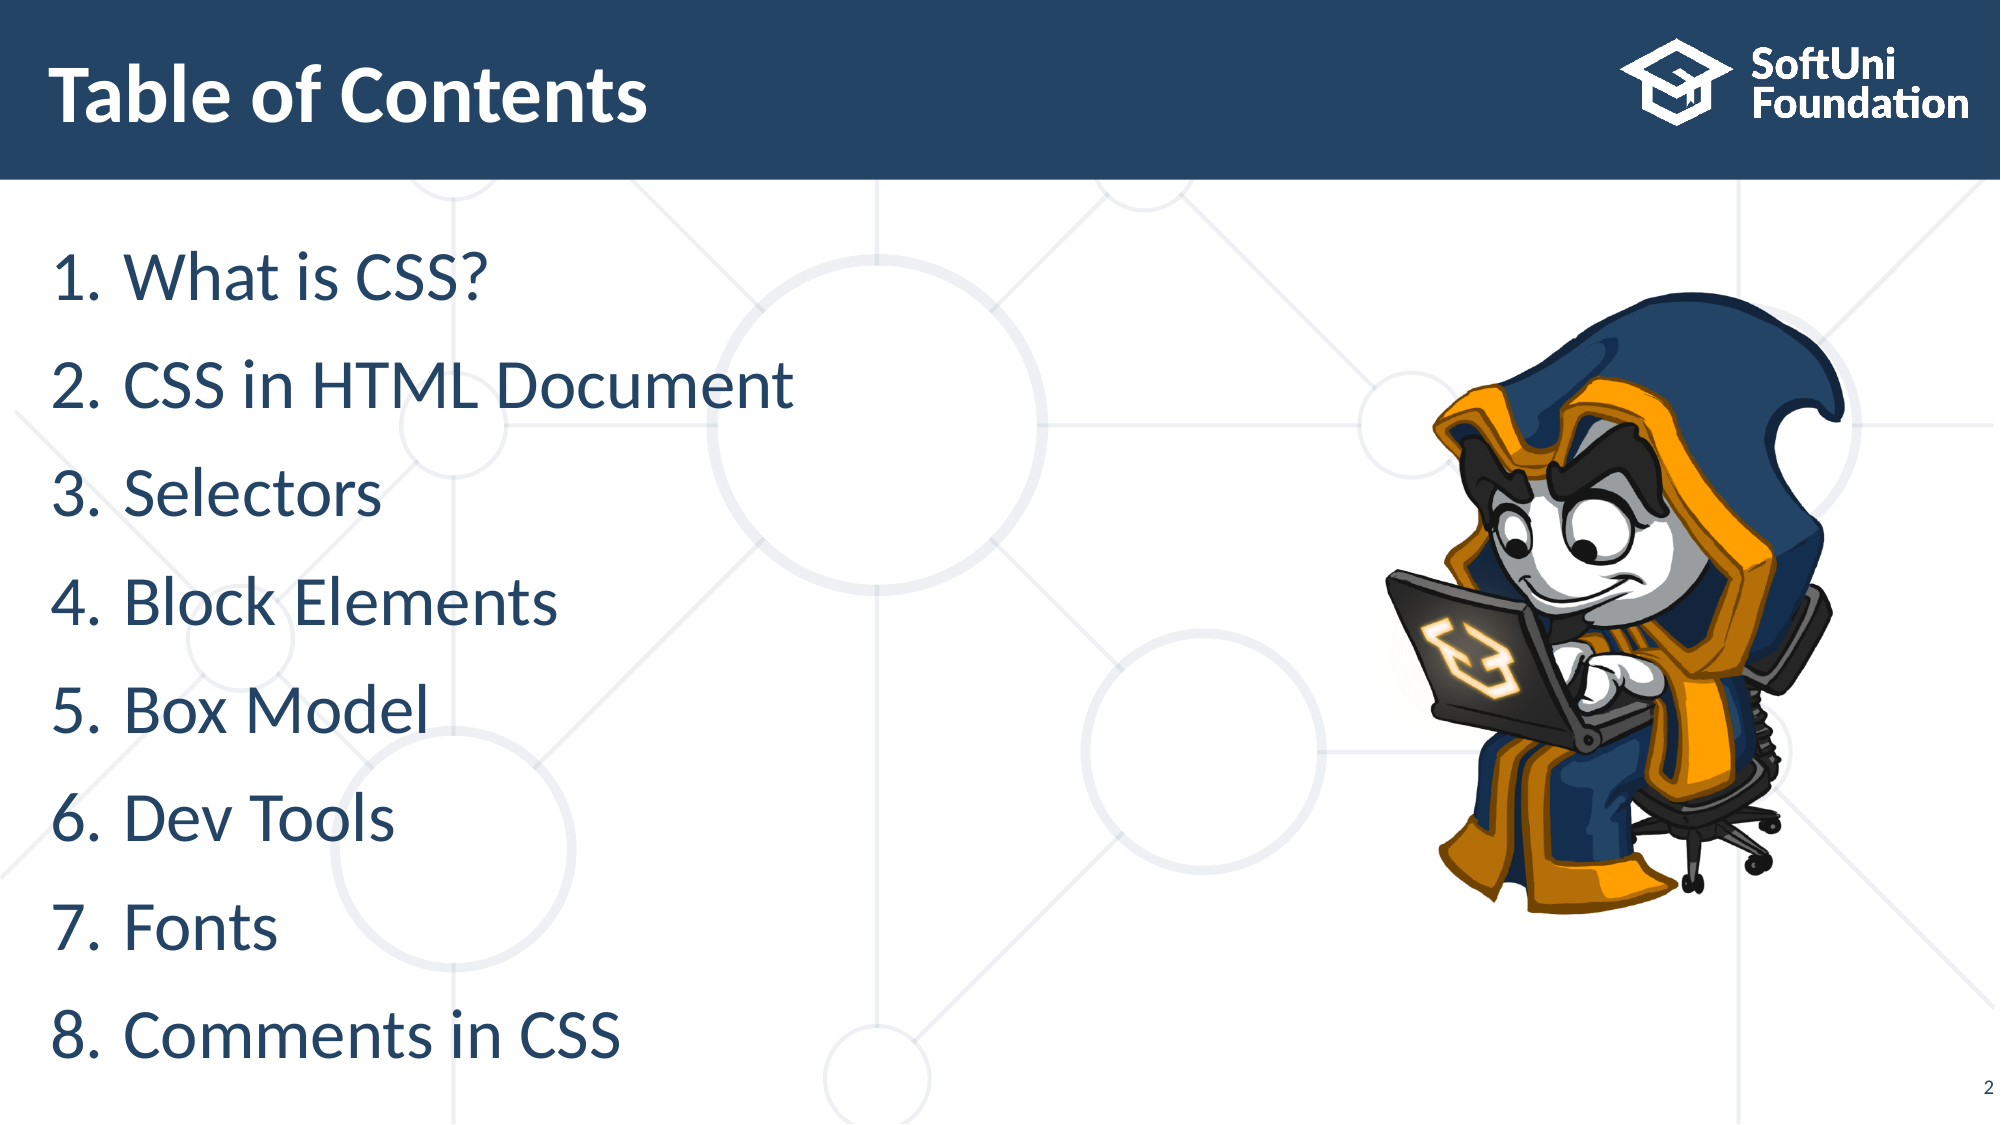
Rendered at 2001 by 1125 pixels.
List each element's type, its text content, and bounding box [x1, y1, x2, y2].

picture [1619, 38, 1968, 126]
picture [1375, 231, 1884, 951]
slide_number 2 [1929, 1070, 2000, 1103]
title Table of Contents [31, 16, 1591, 162]
list What is CSS? CSS in HTML Document Selectors Block Еlements Box Мodel Dev Tools Fonts Comments in CSS [32, 224, 1375, 1114]
